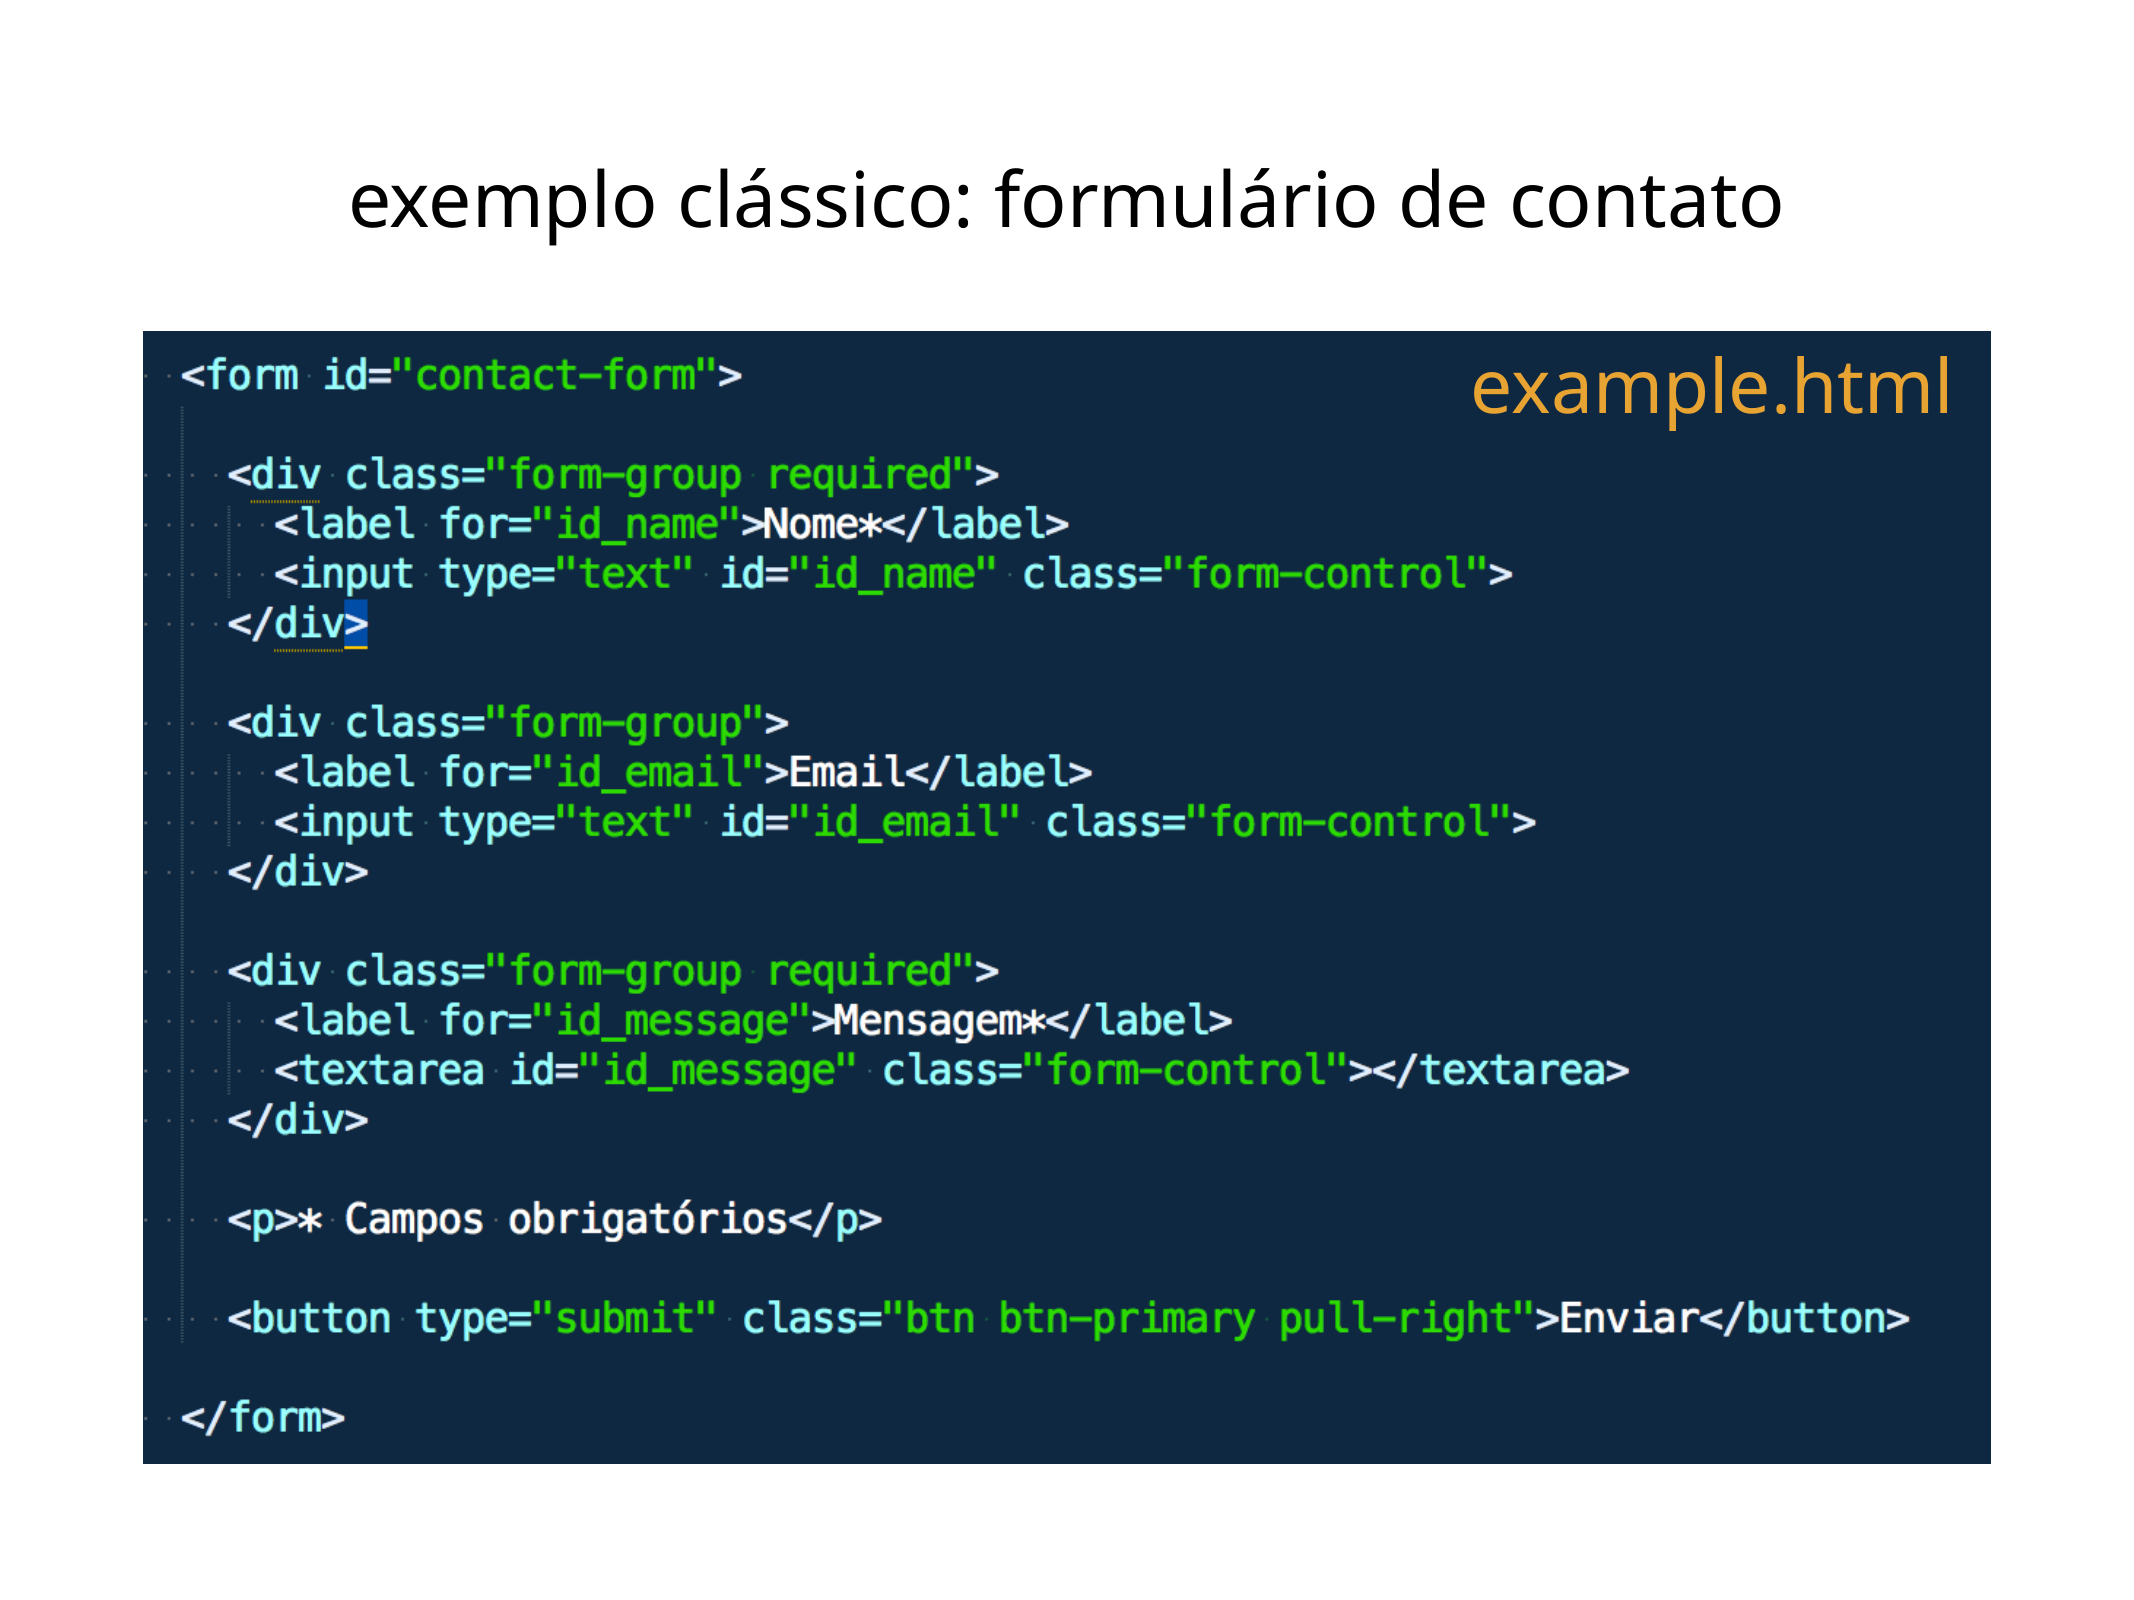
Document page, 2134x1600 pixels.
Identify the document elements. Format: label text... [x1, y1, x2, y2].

picture [143, 331, 1991, 1465]
title exemplo clássico: formulário de contato [155, 135, 1978, 259]
